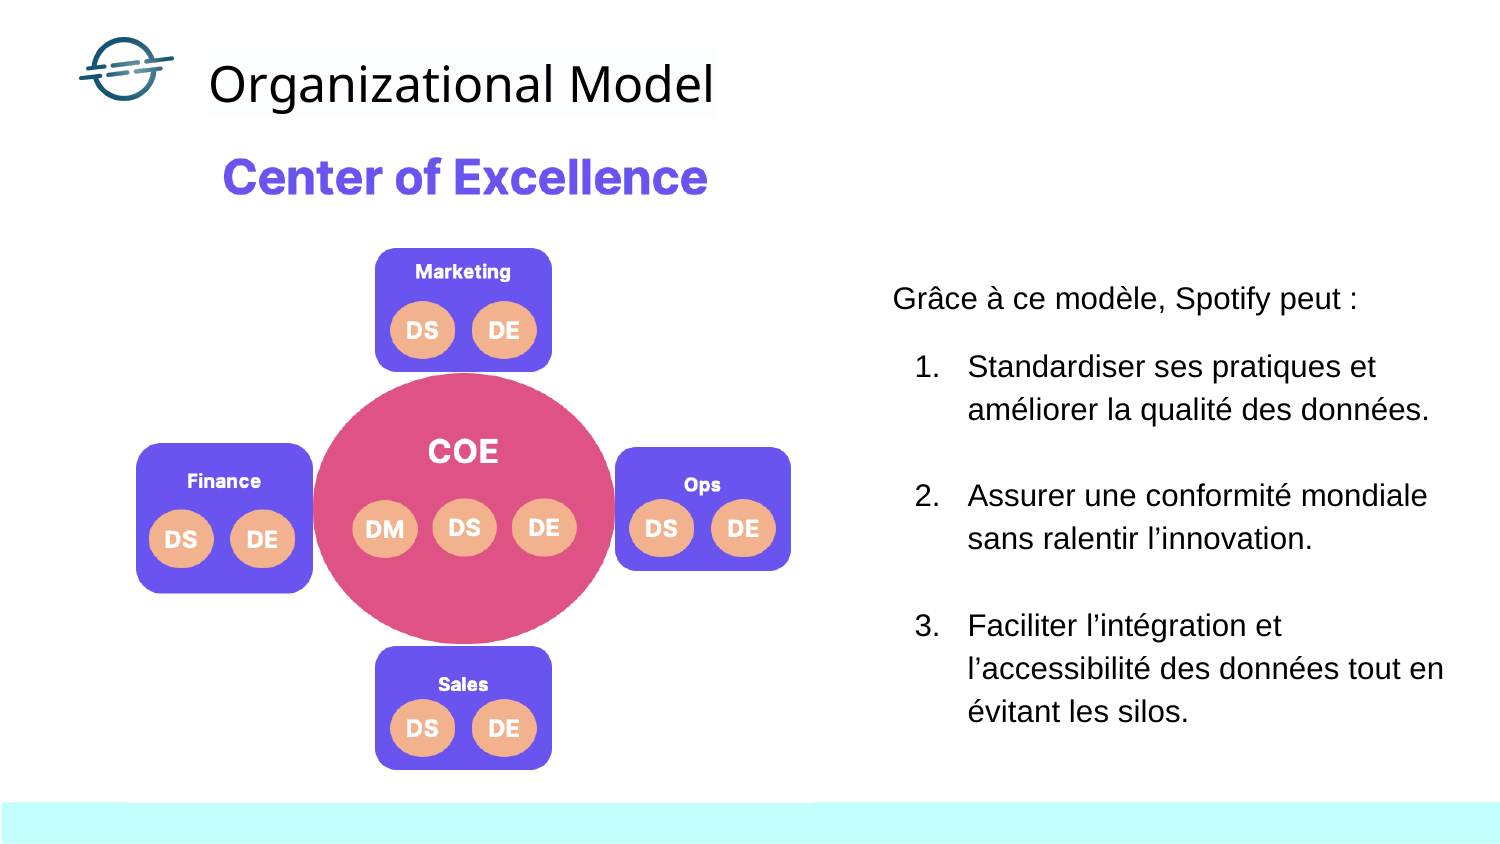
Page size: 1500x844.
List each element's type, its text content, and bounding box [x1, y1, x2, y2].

text_box Grâce à ce modèle, Spotify peut : Standardiser ses pratiques et améliorer la qualité des données. Assurer une conformité mondiale sans ralentir l’innovation. Faciliter l’intégration et l’accessibilité des données tout en évitant les silos. [877, 257, 1464, 760]
title Organizational Model [194, 37, 1066, 125]
picture [128, 137, 810, 803]
text_box [1, 802, 1500, 844]
picture [78, 36, 175, 101]
